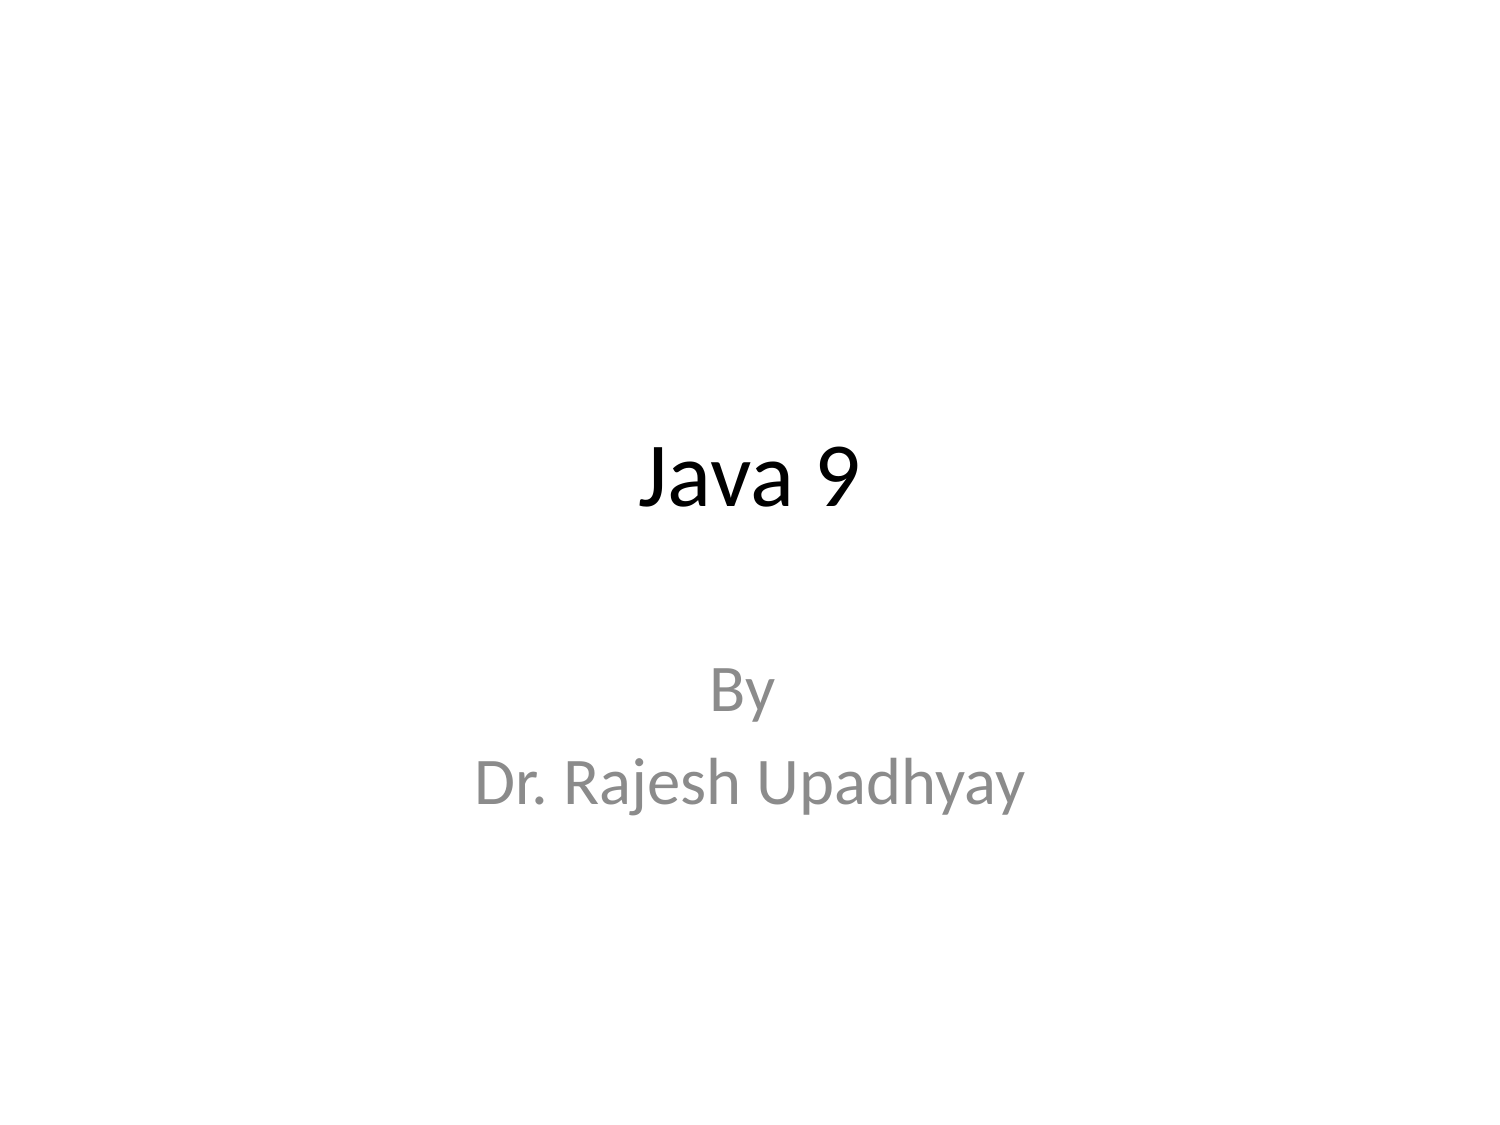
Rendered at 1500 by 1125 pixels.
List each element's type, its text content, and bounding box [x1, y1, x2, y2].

subtitle By Dr. Rajesh Upadhyay [225, 637, 1275, 925]
title Java 9 [112, 349, 1388, 591]
